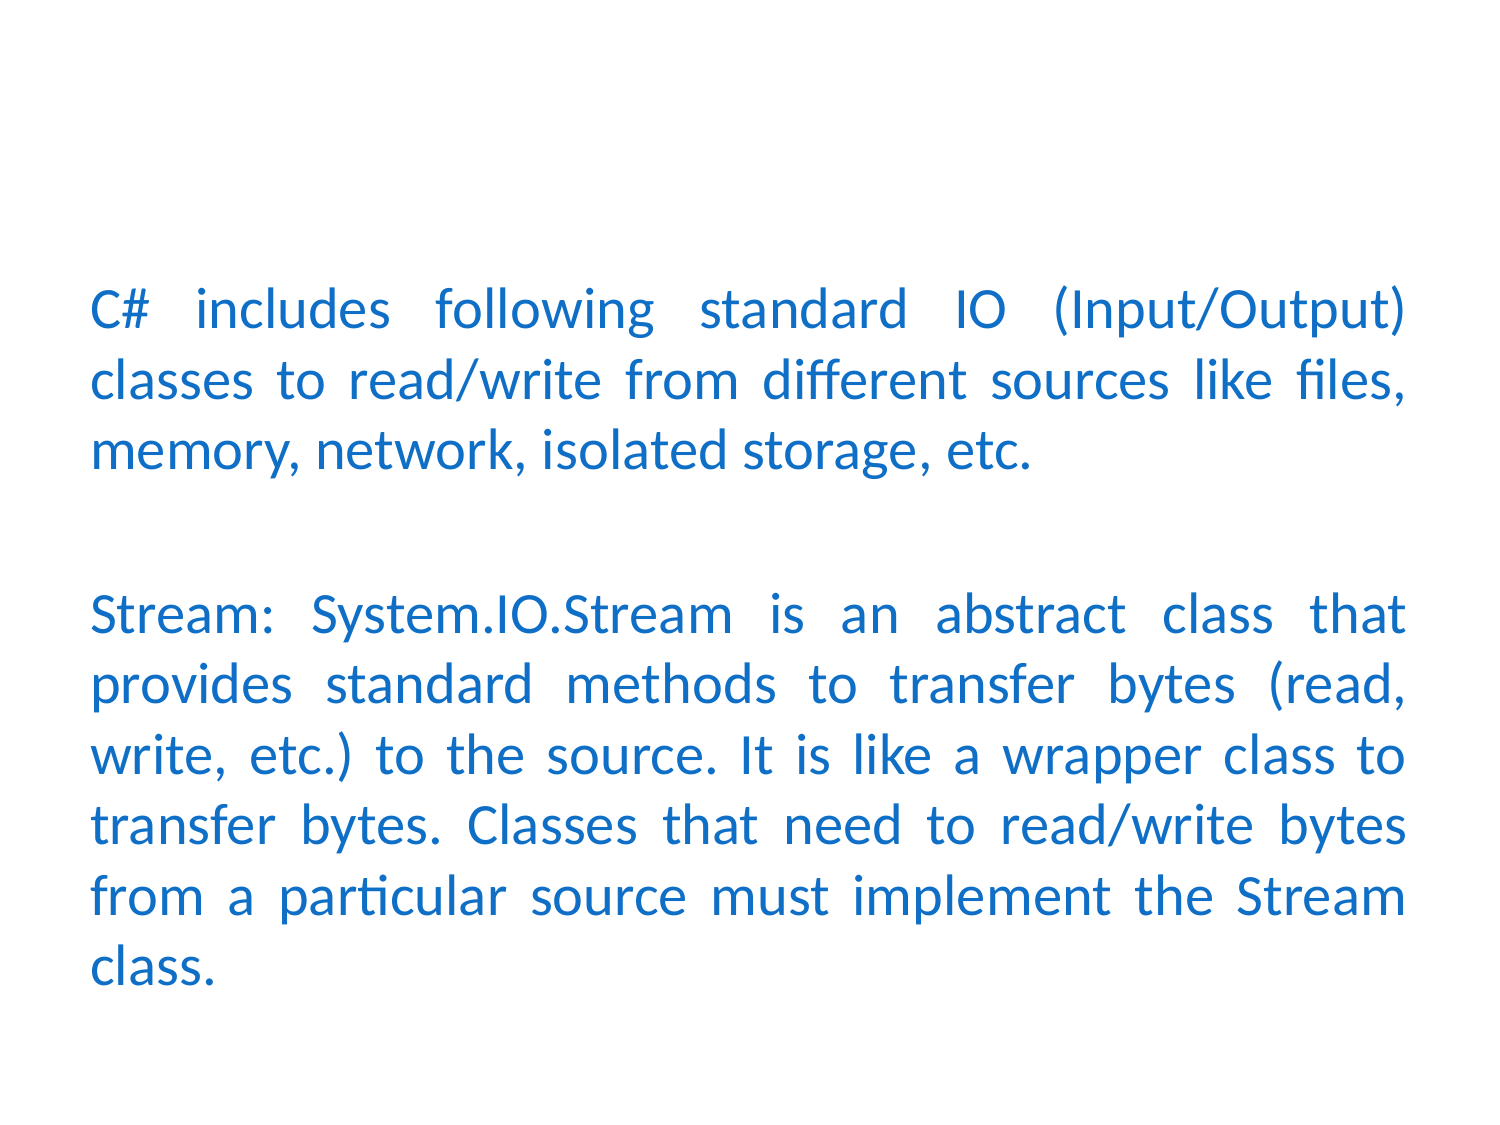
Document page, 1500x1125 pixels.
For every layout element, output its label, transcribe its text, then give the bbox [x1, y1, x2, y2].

list C# includes following standard IO (Input/Output) classes to read/write from different sources like files, memory, network, isolated storage, etc. Stream: System.IO.Stream is an abstract class that provides standard methods to transfer bytes (read, write, etc.) to the source. It is like a wrapper class to transfer bytes. Classes that need to read/write bytes from a particular source must implement the Stream class. [75, 262, 1425, 1005]
